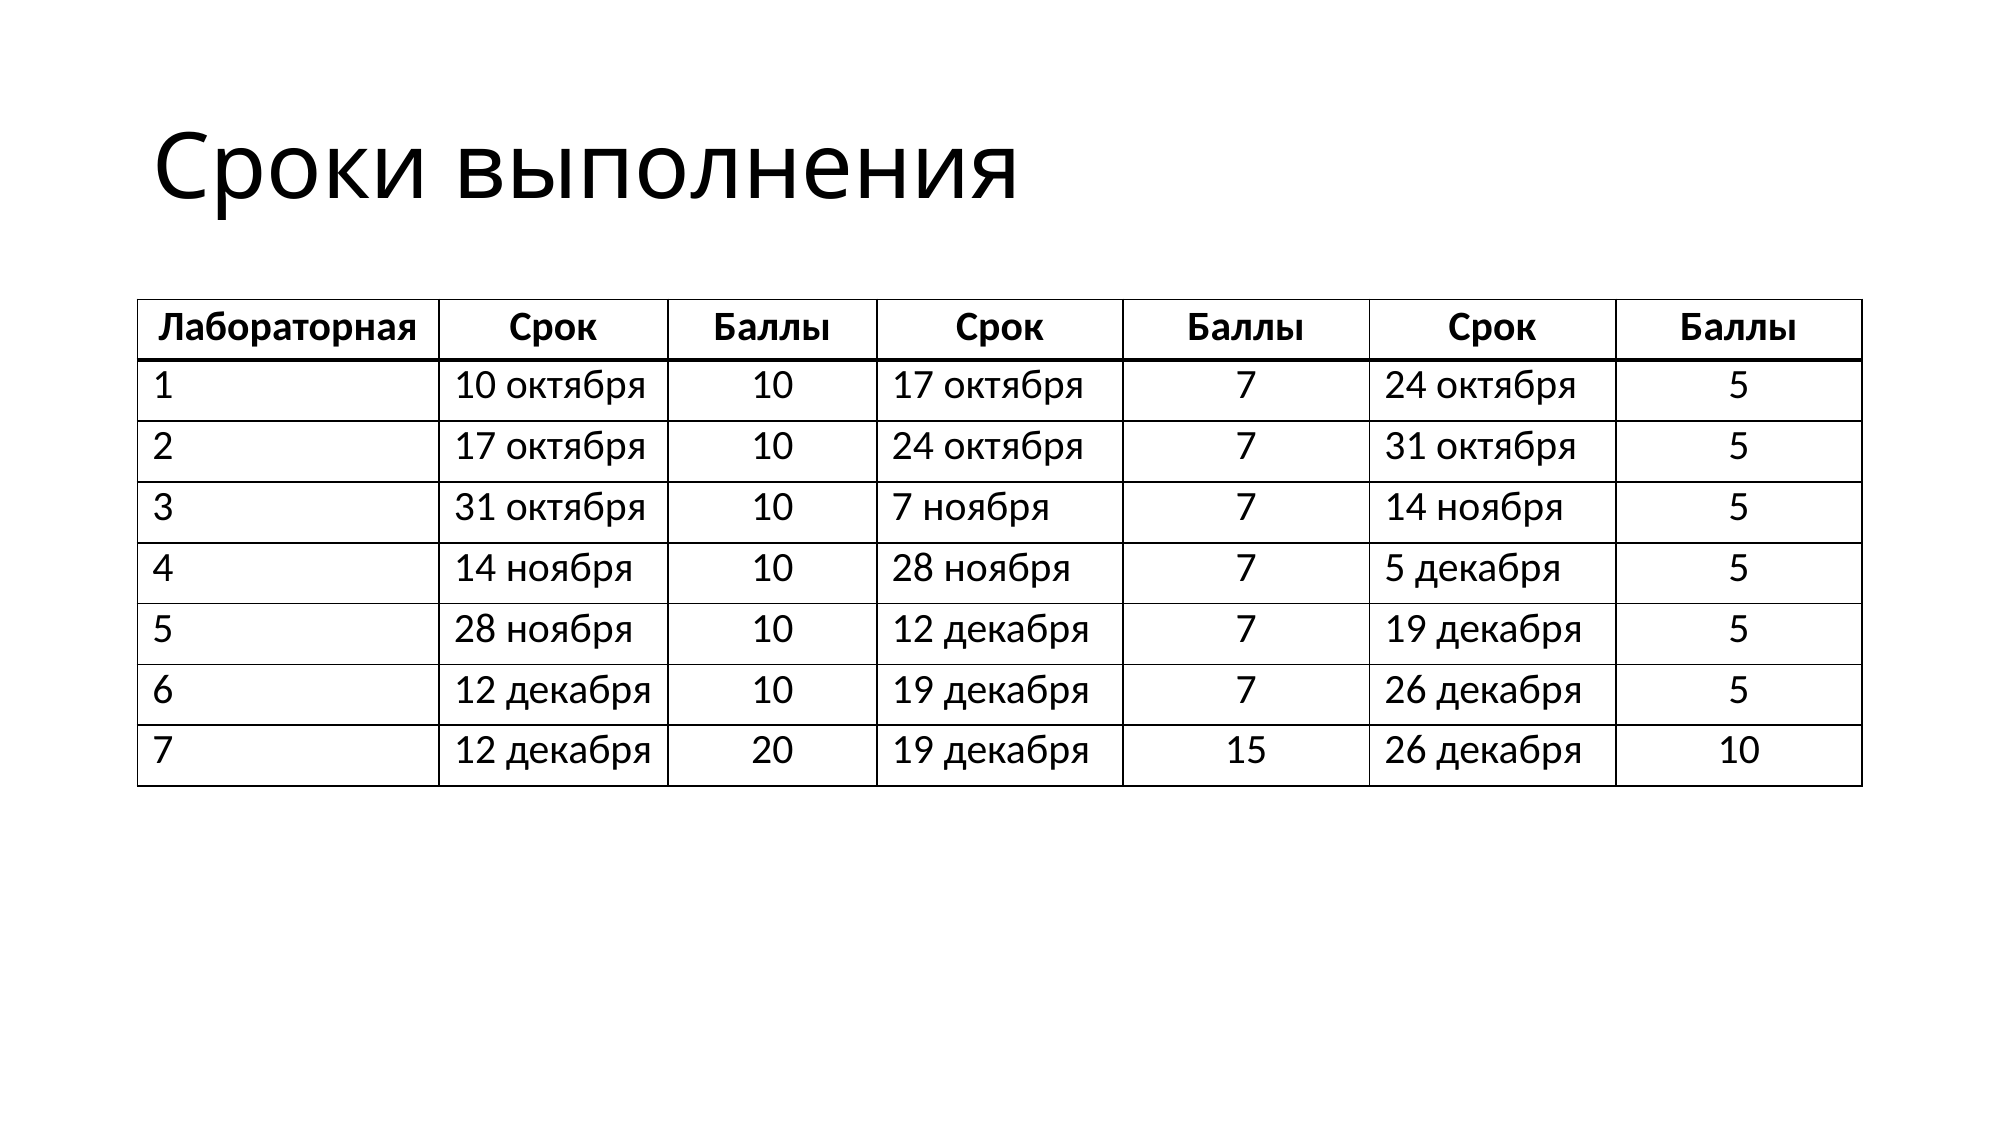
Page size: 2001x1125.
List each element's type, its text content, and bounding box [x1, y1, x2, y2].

table_cell 19 декабря [1370, 604, 1615, 664]
table_cell 17 октября [878, 362, 1122, 420]
table_cell 7 [1124, 604, 1369, 664]
table_header Срок [878, 300, 1122, 358]
table_cell 17 октября [440, 422, 667, 481]
table_cell 10 [669, 604, 876, 664]
table_cell 28 ноября [878, 544, 1122, 603]
table_cell 10 [669, 362, 876, 420]
table_cell 15 [1124, 726, 1369, 785]
title Сроки выполнения [137, 59, 1863, 278]
table_cell 10 октября [440, 362, 667, 420]
table_cell 26 декабря [1370, 726, 1615, 785]
table_cell 20 [669, 726, 876, 785]
table_cell 26 декабря [1370, 665, 1615, 724]
table_cell 5 [1617, 483, 1861, 542]
table_cell 5 [1617, 665, 1861, 724]
table_cell 5 [1617, 604, 1861, 664]
table_cell 10 [669, 483, 876, 542]
table_header Лабораторная [138, 300, 438, 358]
table_cell 12 декабря [878, 604, 1122, 664]
table_cell 19 декабря [878, 665, 1122, 724]
table_cell 7 [1124, 544, 1369, 603]
table_header Баллы [669, 300, 876, 358]
table_cell 7 [1124, 483, 1369, 542]
table_cell 12 декабря [440, 726, 667, 785]
table_cell 19 декабря [878, 726, 1122, 785]
table_header Срок [440, 300, 667, 358]
table_cell 10 [669, 422, 876, 481]
table_cell 6 [138, 665, 438, 724]
table_cell 1 [138, 362, 438, 420]
table_cell 14 ноября [1370, 483, 1615, 542]
table_cell 5 [1617, 544, 1861, 603]
table_cell 4 [138, 544, 438, 603]
table_cell 24 октября [878, 422, 1122, 481]
table_cell 7 ноября [878, 483, 1122, 542]
table_cell 31 октября [1370, 422, 1615, 481]
table_cell 7 [1124, 665, 1369, 724]
table_cell 7 [1124, 422, 1369, 481]
table_cell 5 декабря [1370, 544, 1615, 603]
table_cell 12 декабря [440, 665, 667, 724]
table_cell 10 [669, 544, 876, 603]
table_header Срок [1370, 300, 1615, 358]
table_cell 24 октября [1370, 362, 1615, 420]
table_cell 5 [1617, 422, 1861, 481]
table_header Баллы [1124, 300, 1369, 358]
table_cell 10 [1617, 726, 1861, 785]
table_cell 3 [138, 483, 438, 542]
table_cell 14 ноября [440, 544, 667, 603]
table_cell 7 [1124, 362, 1369, 420]
table_cell 7 [138, 726, 438, 785]
table_cell 5 [1617, 362, 1861, 420]
table_cell 2 [138, 422, 438, 481]
table_cell 10 [669, 665, 876, 724]
table_cell 31 октября [440, 483, 667, 542]
table_header Баллы [1617, 300, 1861, 358]
table_cell 28 ноября [440, 604, 667, 664]
table_cell 5 [138, 604, 438, 664]
